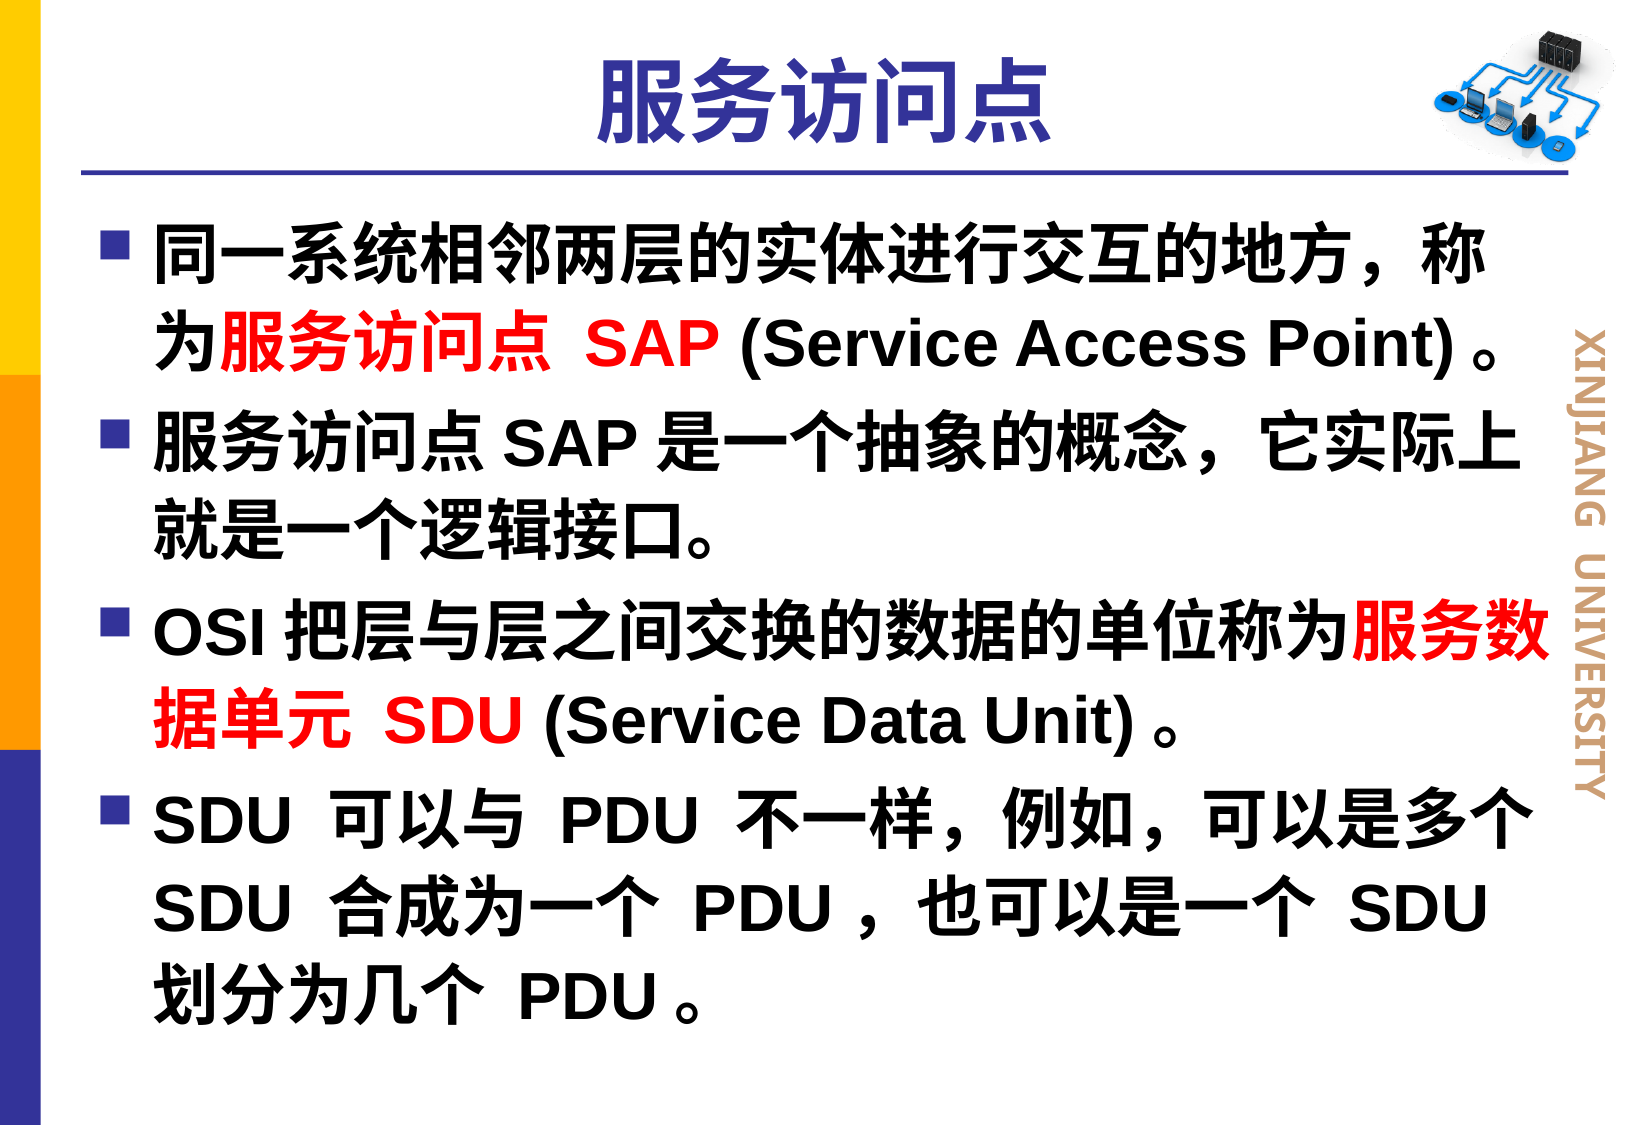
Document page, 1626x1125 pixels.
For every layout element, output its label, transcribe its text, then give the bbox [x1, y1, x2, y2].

list 同一系统相邻两层的实体进行交互的地方，称为服务访问点 SAP (Service Access Point)。 服务访问点SAP是一个抽象的概念，它实际上就是一个逻辑接口。 OSI把层与层之间交换的数据的单位称为服务数据单元 SDU (Service Data Unit)。 SDU 可以与 PDU 不一样，例如，可以是多个 SDU 合成为一个 PDU，也可以是一个 SDU 划分为几个 PDU。 [81, 196, 1569, 1006]
picture [1431, 30, 1616, 165]
title 服务访问点 [81, 30, 1569, 161]
